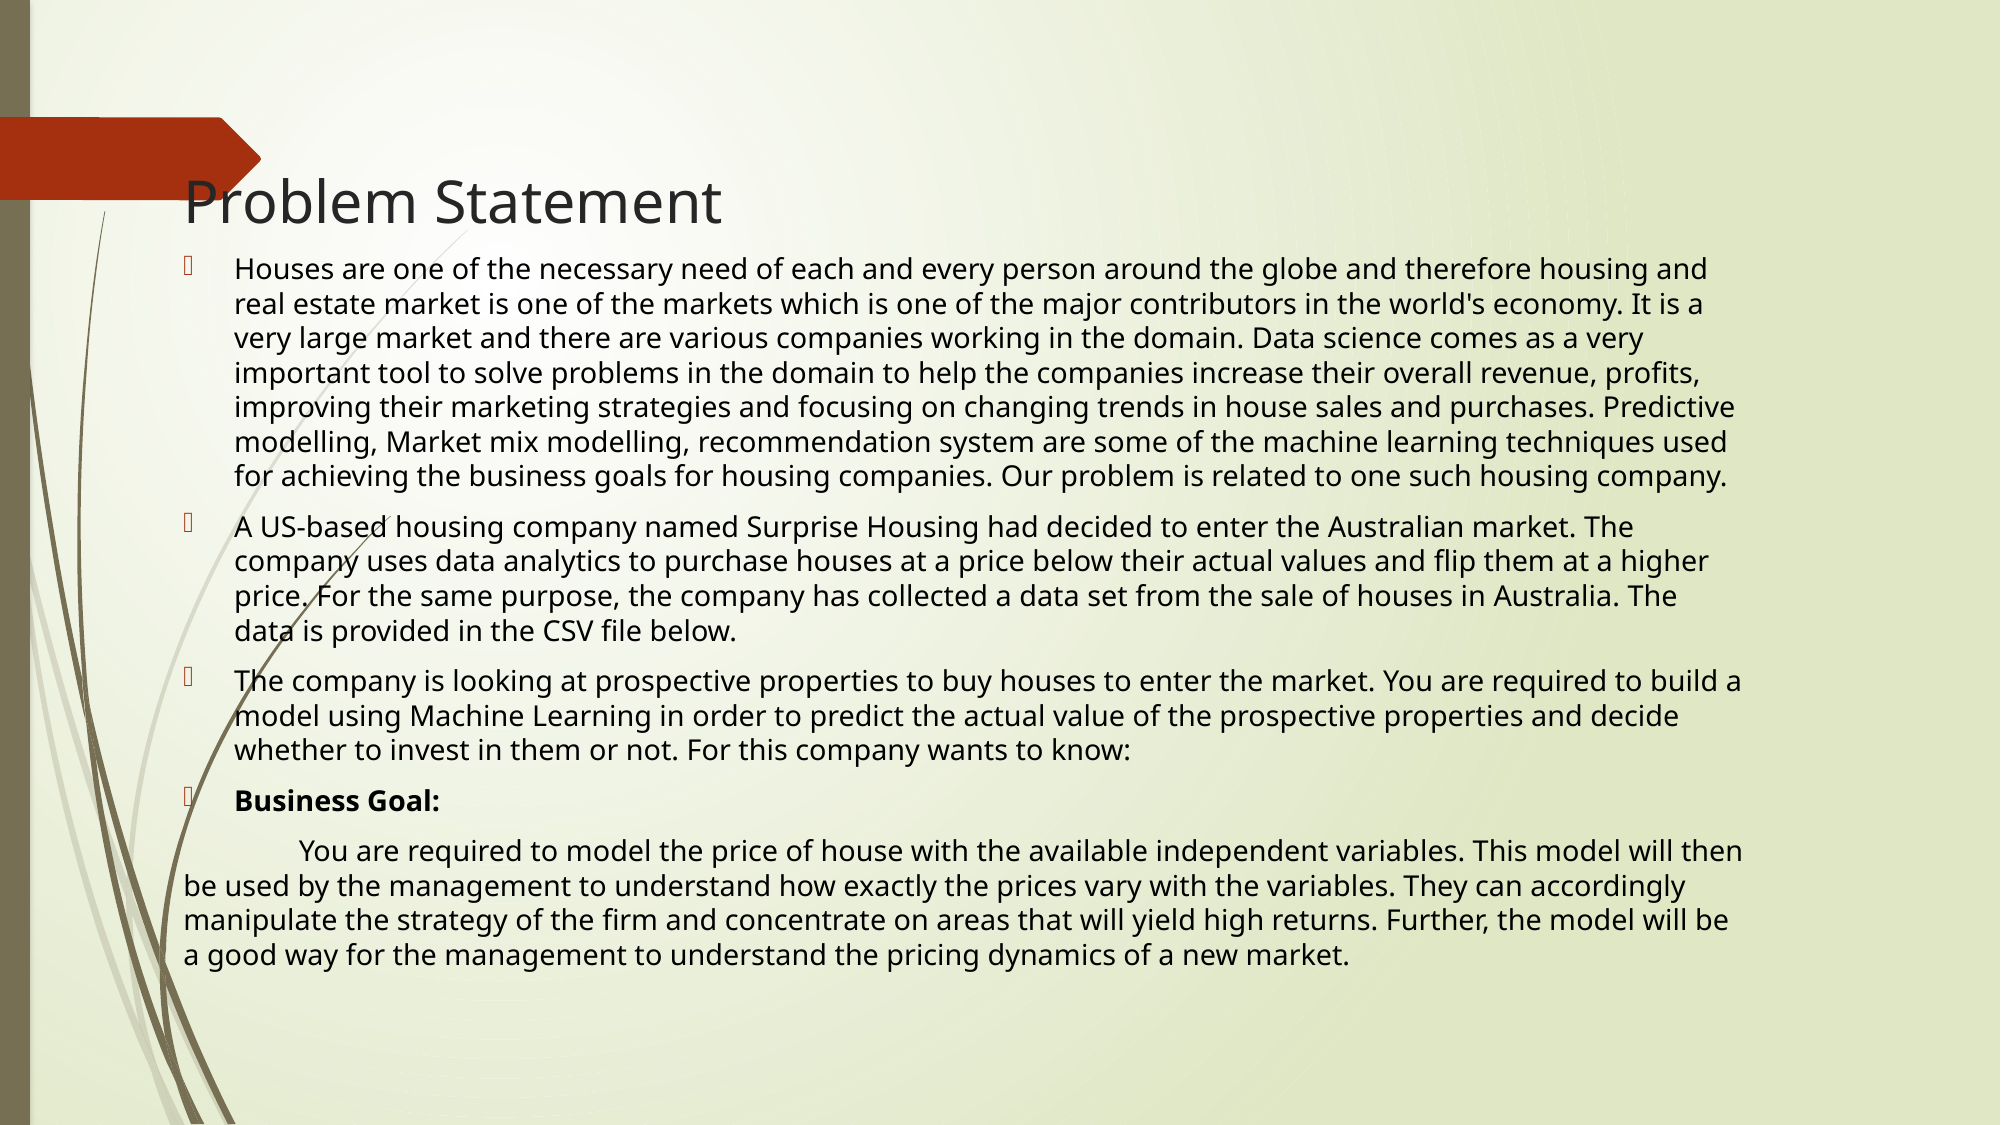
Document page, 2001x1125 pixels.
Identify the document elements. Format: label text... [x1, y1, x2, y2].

title Problem Statement [168, 156, 1761, 243]
list Houses are one of the necessary need of each and every person around the globe and therefore housing and real estate market is one of the markets which is one of the major contributors in the world's economy. It is a very large market and there are various companies working in the domain. Data science comes as a very important tool to solve problems in the domain to help the companies increase their overall revenue, profits, improving their marketing strategies and focusing on changing trends in house sales and purchases. Predictive modelling, Market mix modelling, recommendation system are some of the machine learning techniques used for achieving the business goals for housing companies. Our problem is related to one such housing company. A US-based housing company named Surprise Housing had decided to enter the Australian market. The company uses data analytics to purchase houses at a price below their actual values and flip them at a higher price. For the same purpose, the company has collected a data set from the sale of houses in Australia. The data is provided in the CSV file below. The company is looking at prospective properties to buy houses to enter the market. You are required to build a model using Machine Learning in order to predict the actual value of the prospective properties and decide whether to invest in them or not. For this company wants to know: Business Goal: You are required to model the price of house with the available independent variables. This model will then be used by the management to understand how exactly the prices vary with the variables. They can accordingly manipulate the strategy of the firm and concentrate on areas that will yield high returns. Further, the model will be a good way for the management to understand the pricing dynamics of a new market. [168, 243, 1761, 1008]
